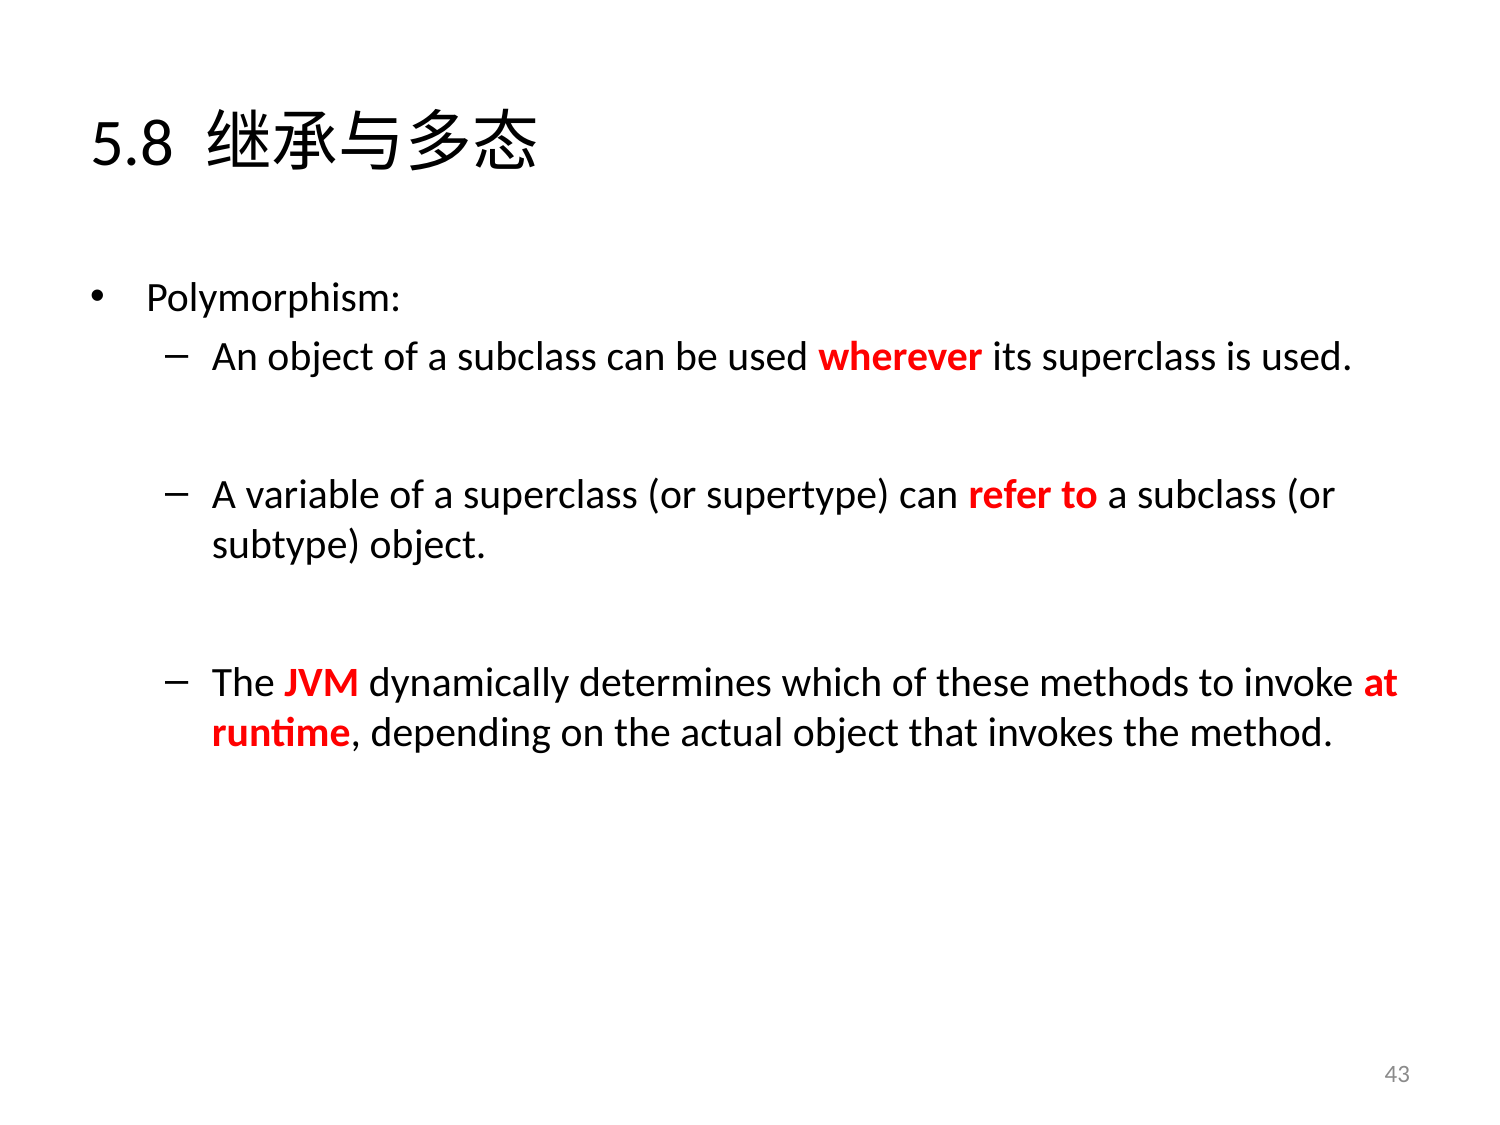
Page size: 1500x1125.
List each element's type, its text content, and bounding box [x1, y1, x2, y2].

title 5.8 继承与多态 [75, 45, 1425, 233]
list Polymorphism: An object of a subclass can be used wherever its superclass is used. A variable of a superclass (or supertype) can refer to a subclass (or subtype) object. The JVM dynamically determines which of these methods to invoke at runtime, depending on the actual object that invokes the method. [75, 262, 1425, 1005]
slide_number 43 [1074, 1042, 1425, 1103]
